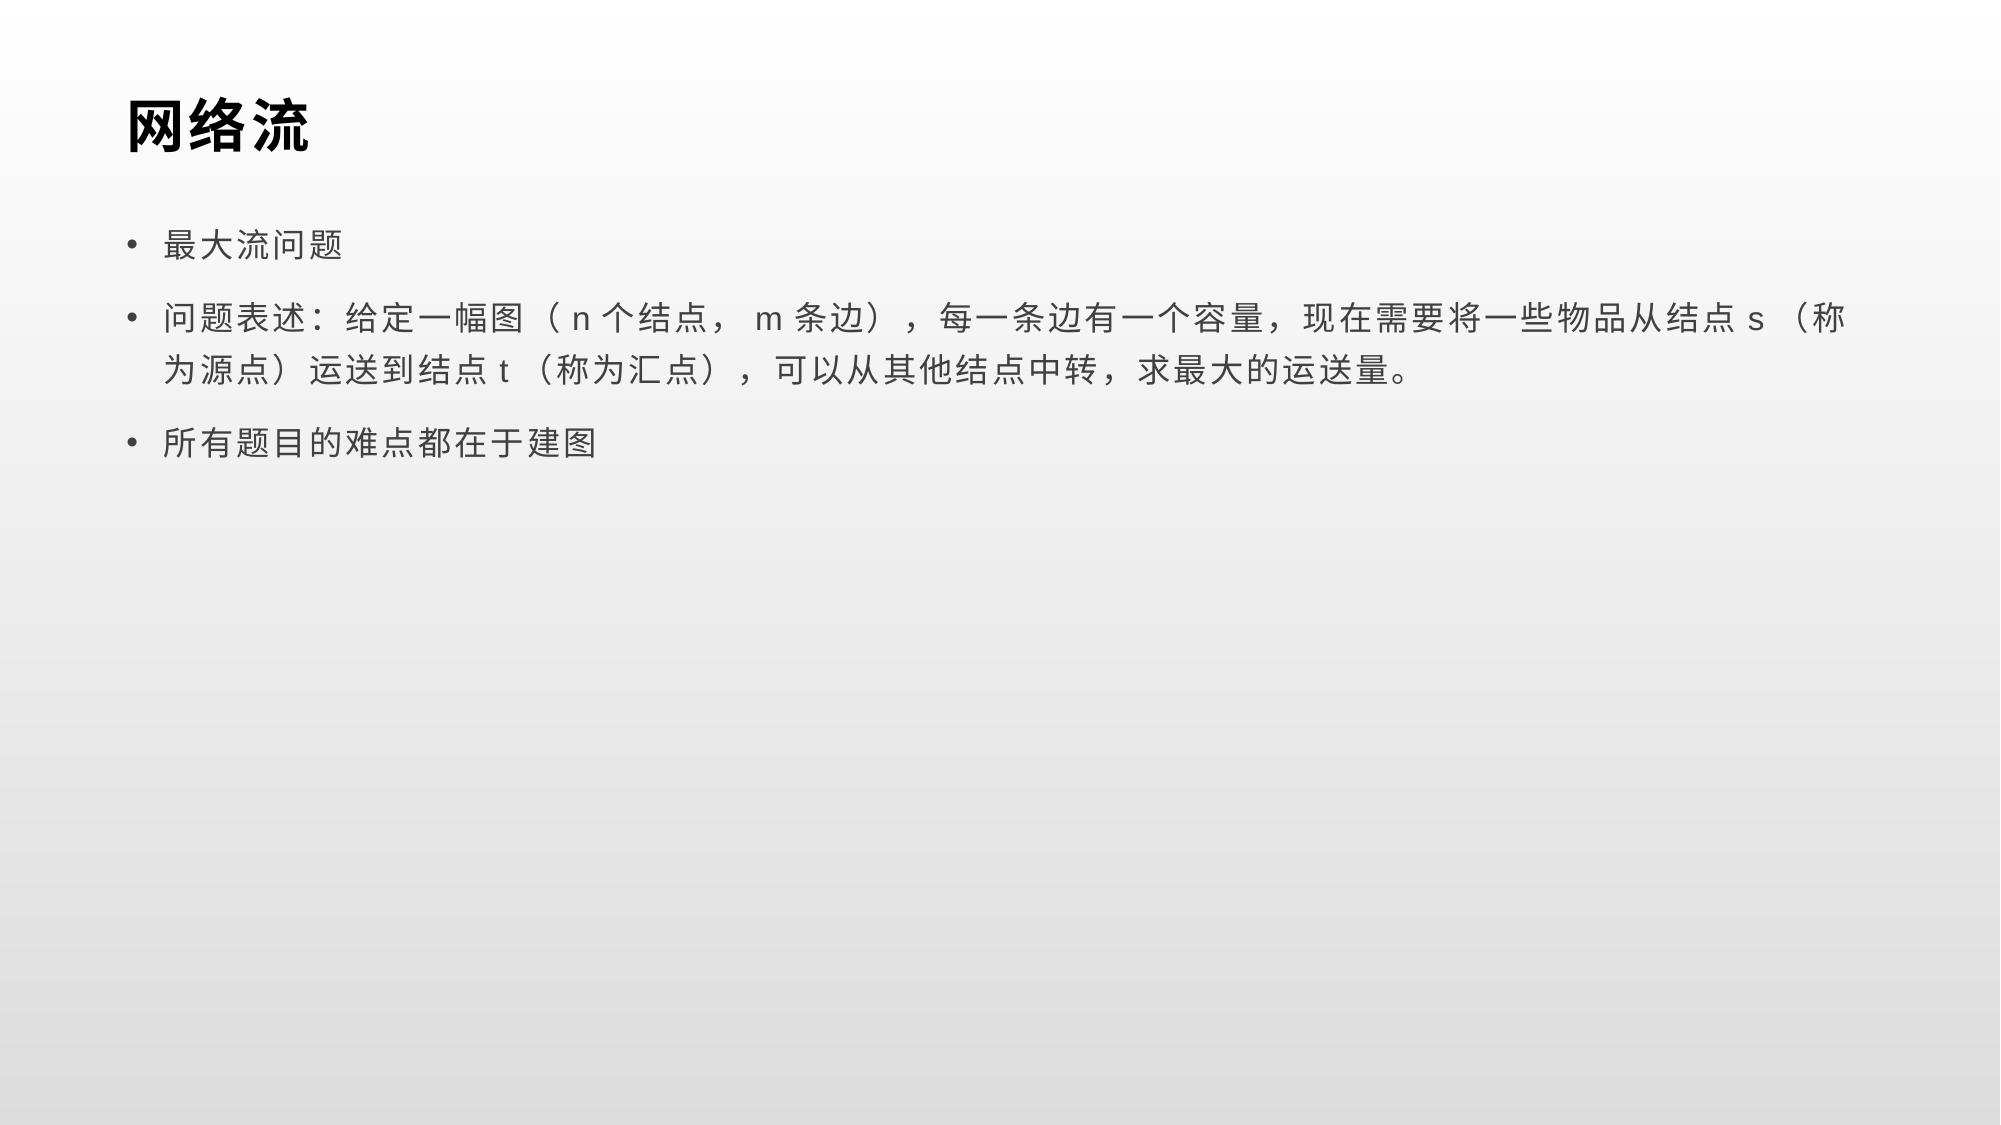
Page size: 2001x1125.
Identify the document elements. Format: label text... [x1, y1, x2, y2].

title 网络流 [109, 70, 1891, 178]
list 最大流问题 问题表述：给定一幅图（n个结点，m条边），每一条边有一个容量，现在需要将一些物品从结点s（称为源点）运送到结点t（称为汇点），可以从其他结点中转，求最大的运送量。 所有题目的难点都在于建图 [109, 212, 1891, 1040]
